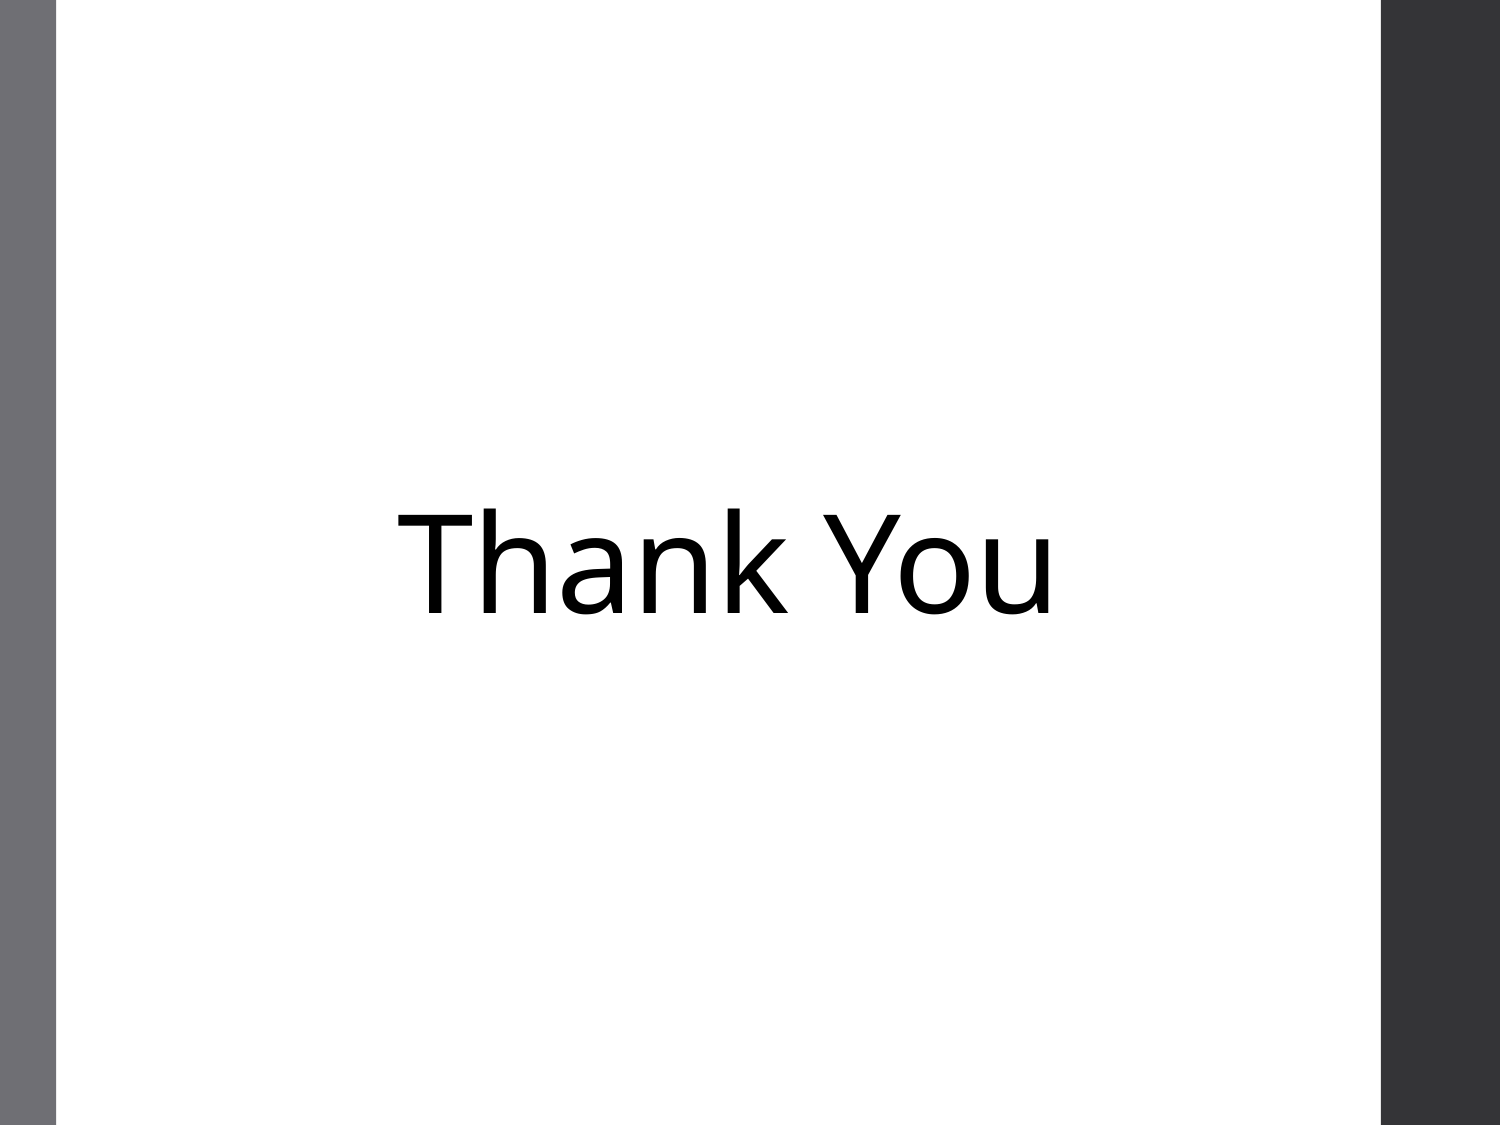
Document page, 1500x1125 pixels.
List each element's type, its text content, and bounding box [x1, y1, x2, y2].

title Thank You [382, 475, 1118, 650]
